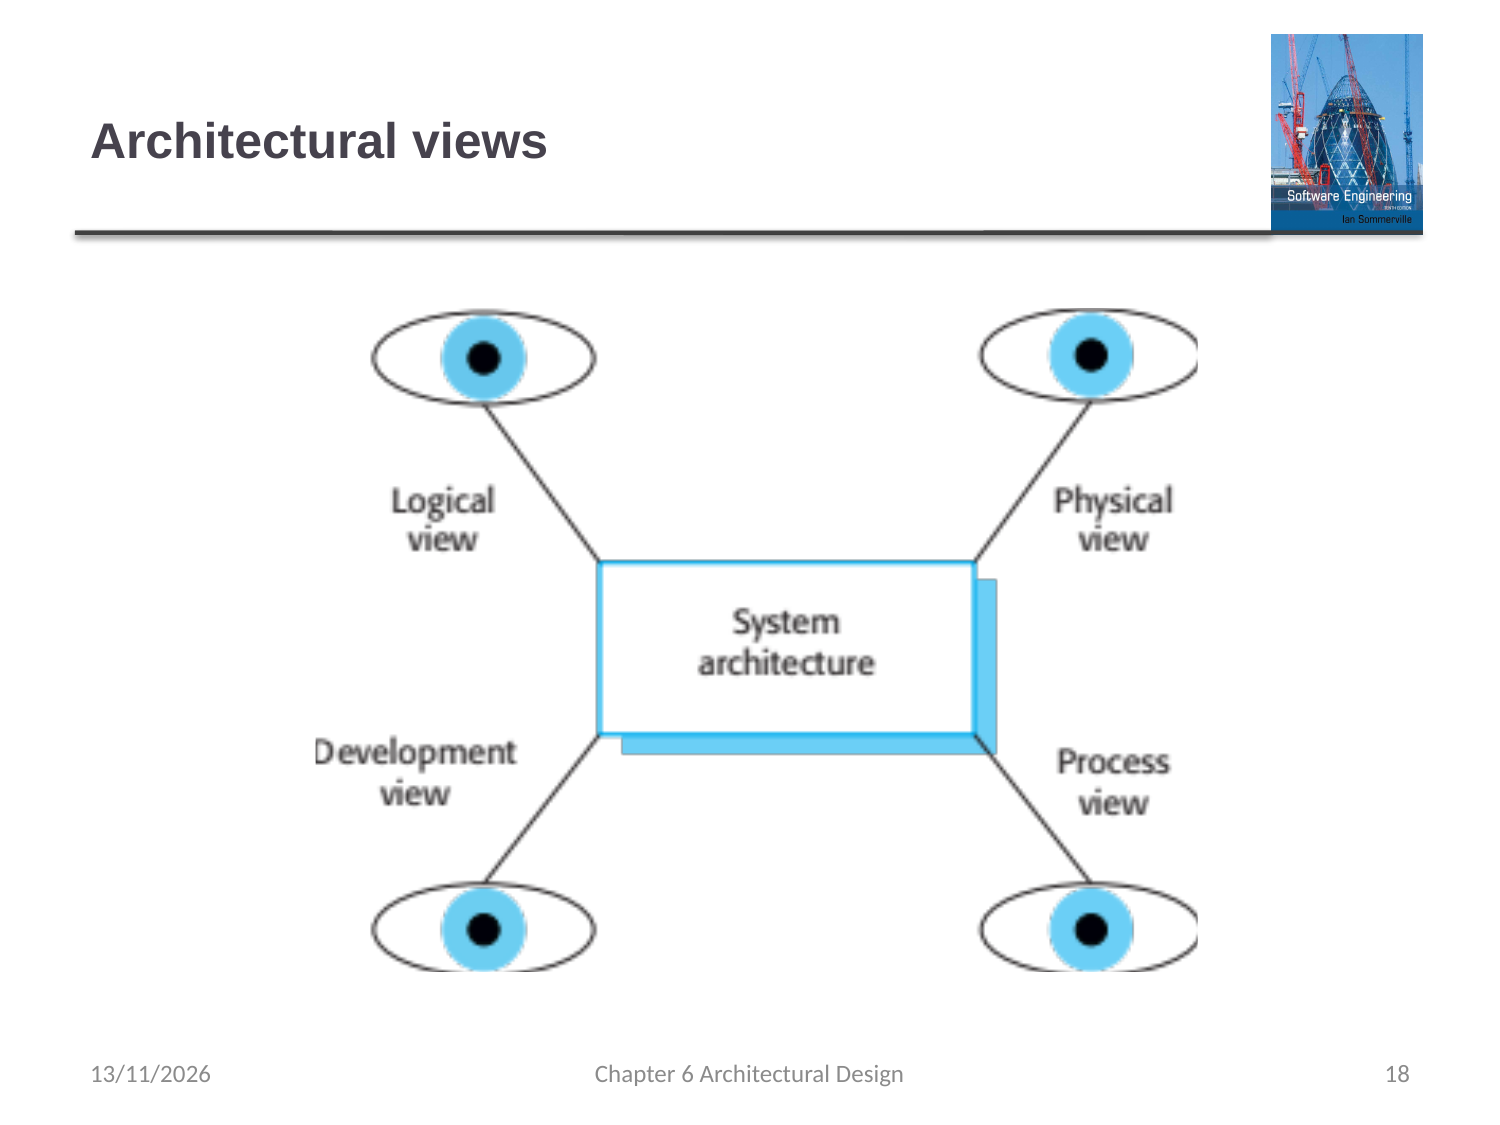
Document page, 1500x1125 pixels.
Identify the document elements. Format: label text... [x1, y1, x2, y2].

picture [315, 307, 1198, 972]
footer Chapter 6 Architectural Design [512, 1042, 988, 1103]
slide_number 18 [1074, 1042, 1425, 1103]
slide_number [75, 1042, 425, 1103]
title Architectural views [74, 44, 1272, 233]
picture [1271, 34, 1423, 230]
